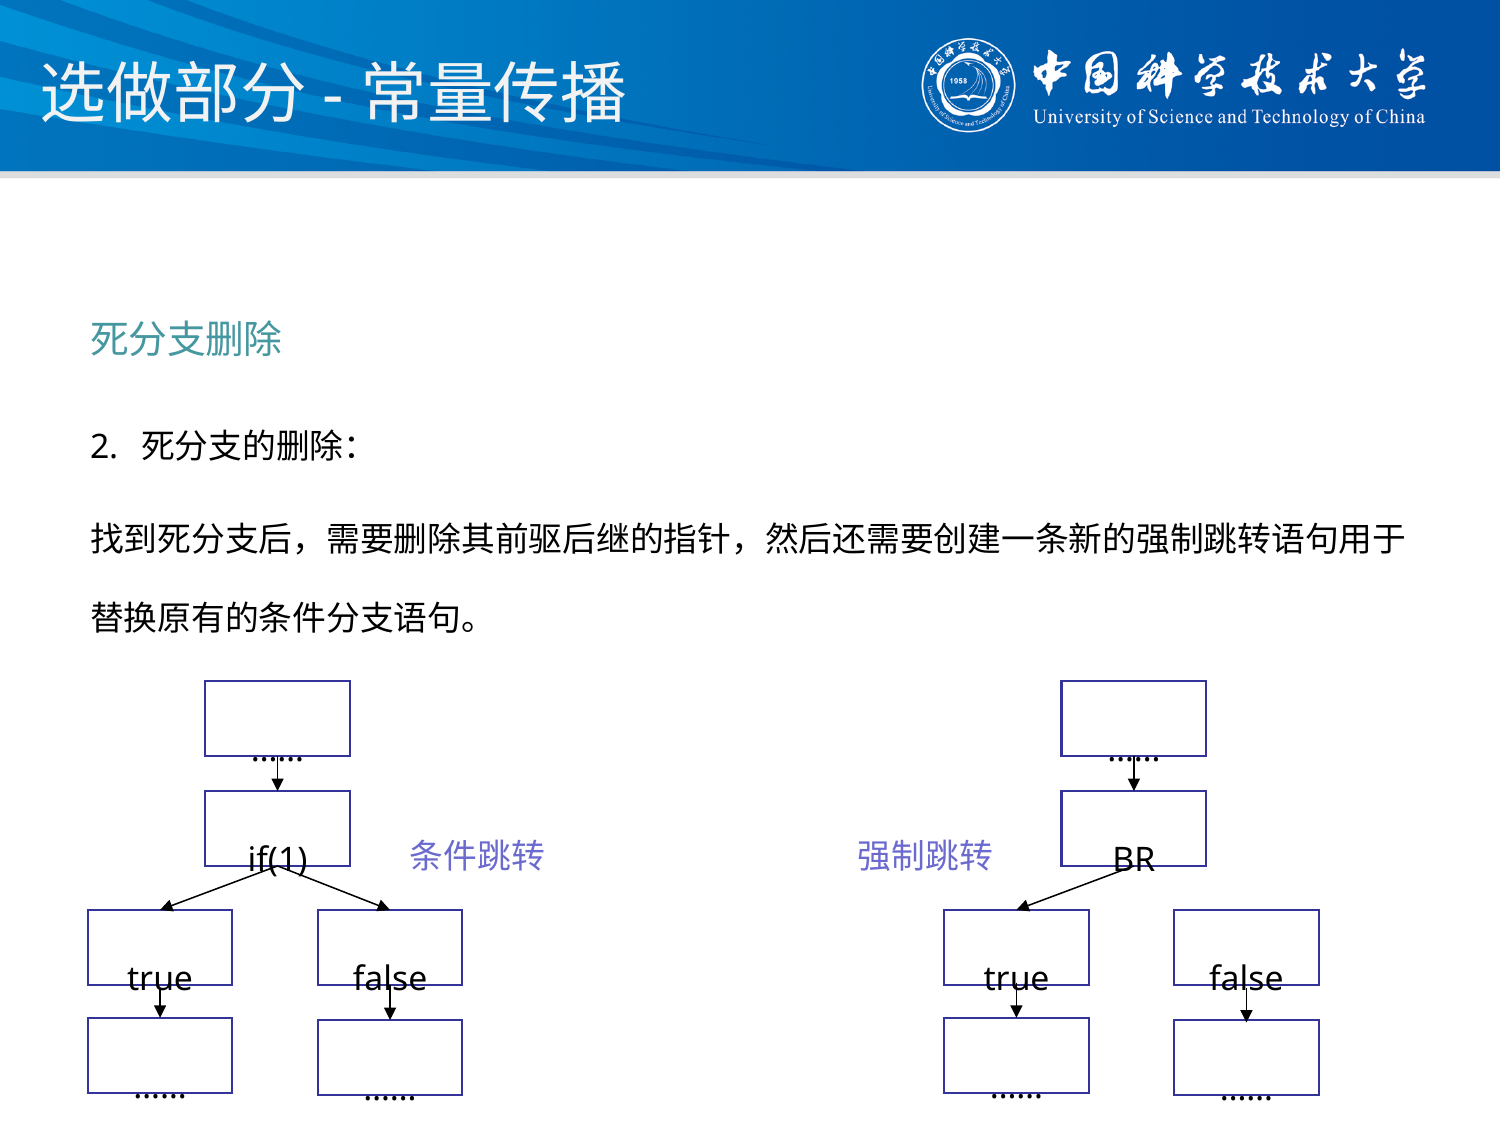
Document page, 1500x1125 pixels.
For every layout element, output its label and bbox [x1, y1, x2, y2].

text_box [1016, 865, 1134, 910]
text_box [277, 865, 391, 910]
text_box [159, 865, 277, 910]
picture [0, 0, 1500, 1125]
